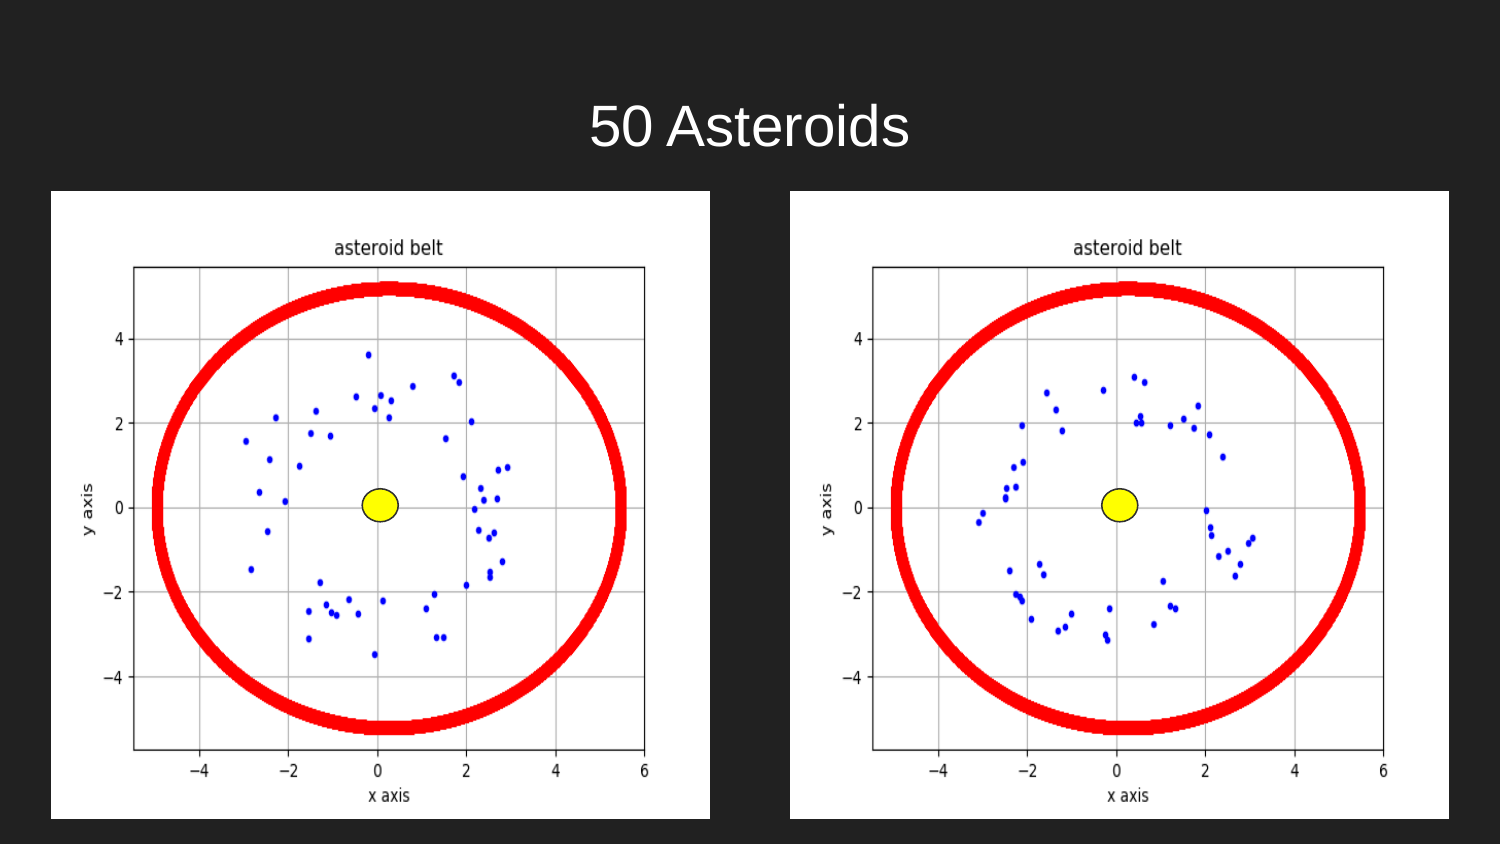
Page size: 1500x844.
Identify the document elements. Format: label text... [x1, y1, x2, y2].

picture [50, 191, 710, 819]
title 50 Asteroids [51, 72, 1449, 167]
picture [790, 191, 1450, 819]
